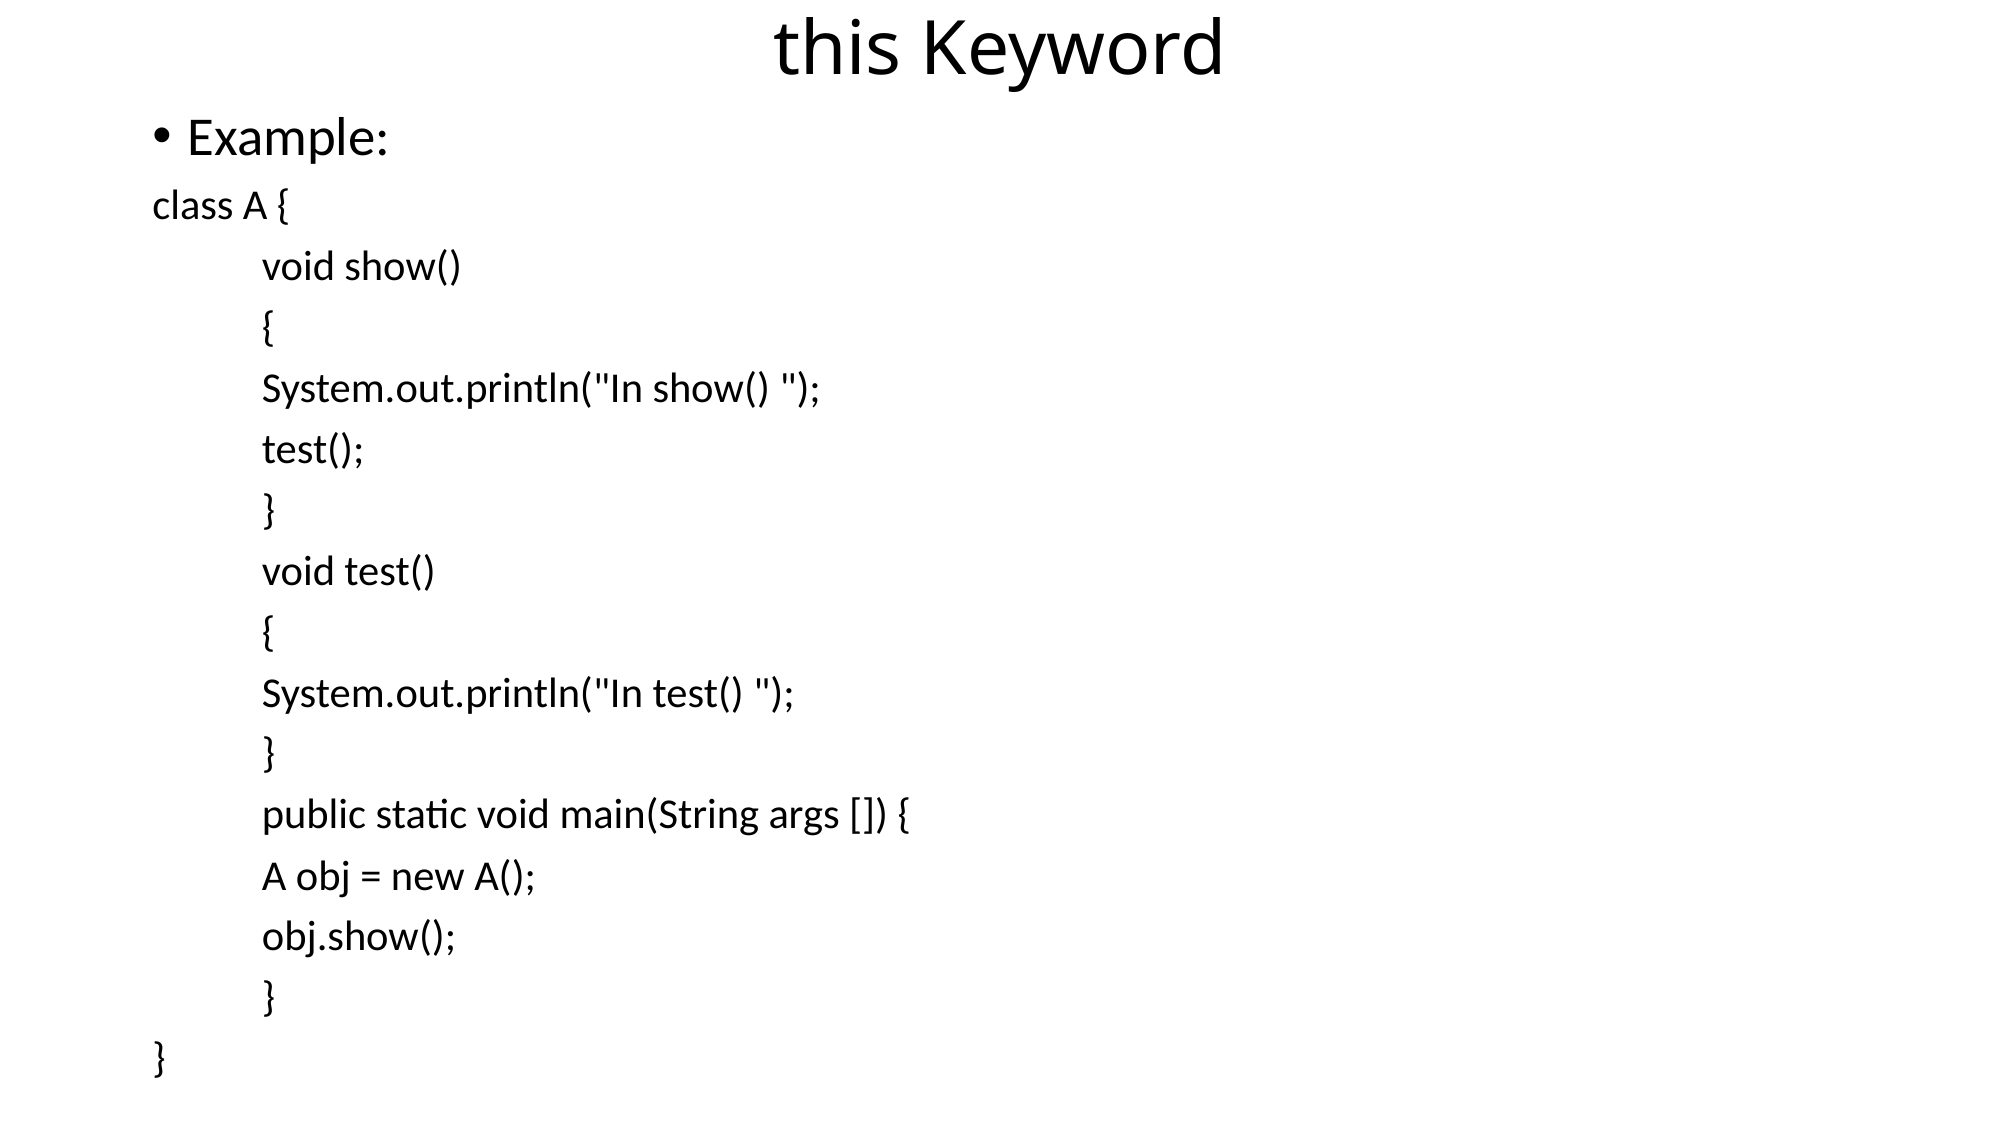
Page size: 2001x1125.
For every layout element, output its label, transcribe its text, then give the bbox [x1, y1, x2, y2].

list Example: class A { void show() { System.out.println("In show() "); test(); } void test() { System.out.println("In test() "); } public static void main(String args []) { A obj = new A(); obj.show(); } } [137, 101, 1863, 1099]
title this Keyword [137, 0, 1863, 101]
